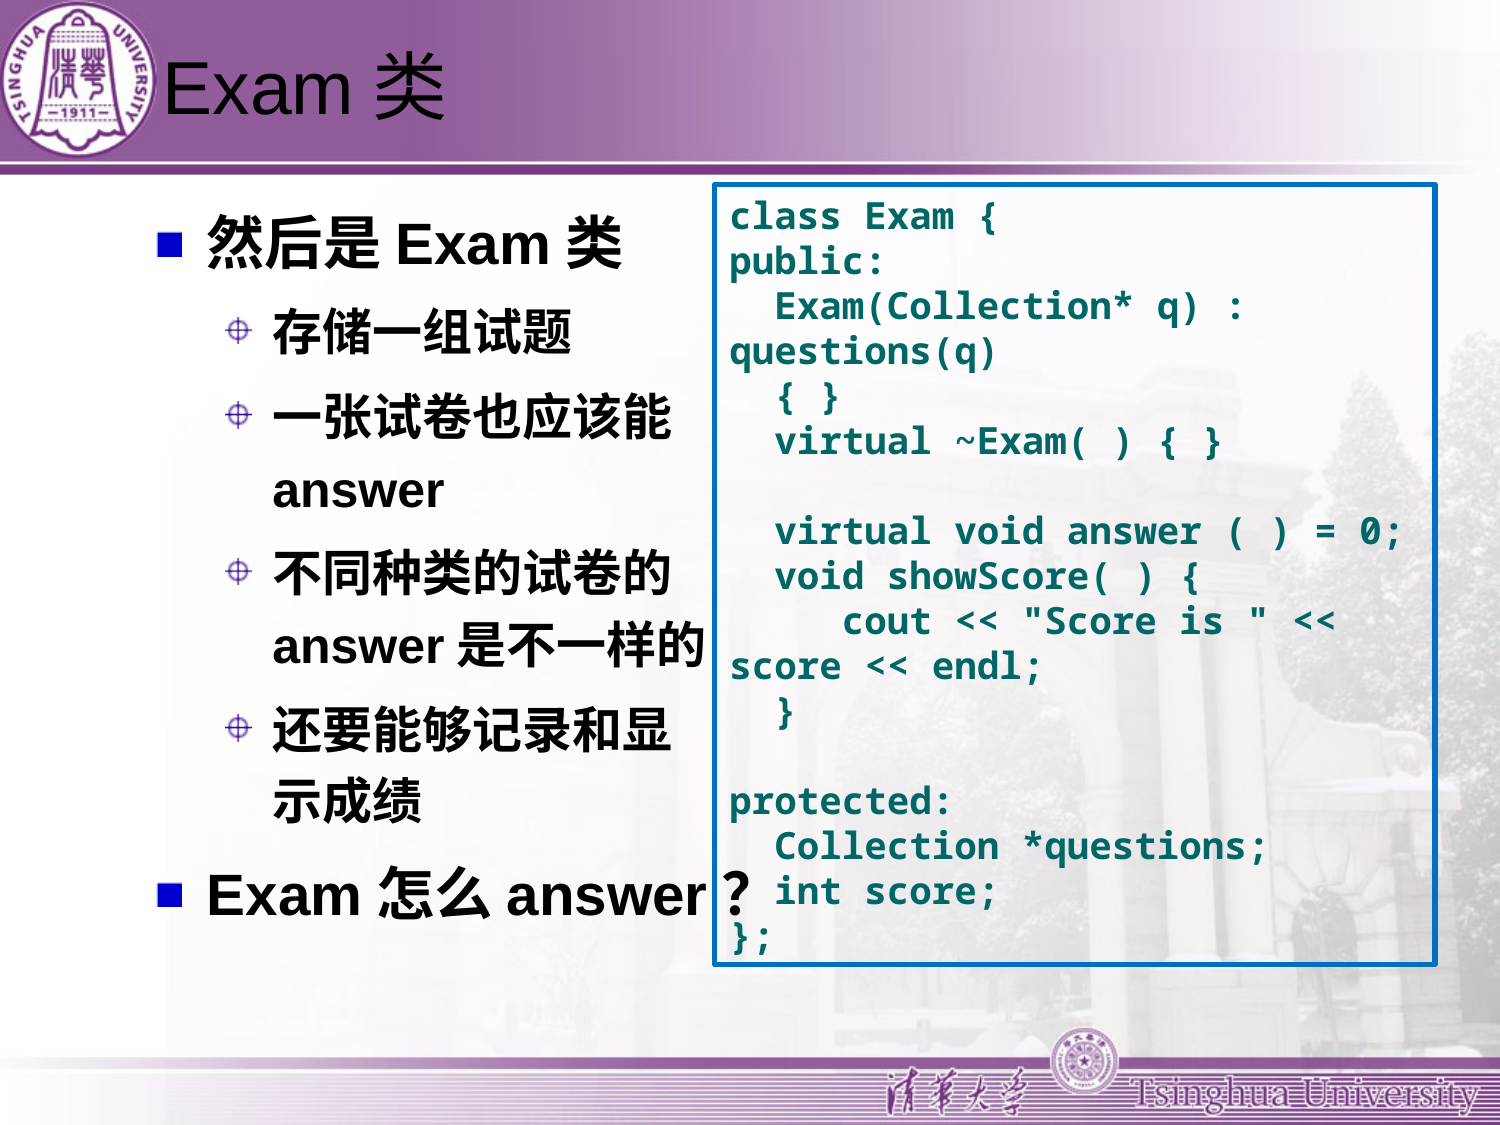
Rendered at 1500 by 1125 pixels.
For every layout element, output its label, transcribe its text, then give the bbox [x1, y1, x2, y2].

list 然后是Exam类 存储一组试题 一张试卷也应该能 answer 不同种类的试卷的 answer是不一样的 还要能够记录和显 示成绩 Exam怎么answer？ [135, 184, 1436, 1047]
picture [0, 0, 1500, 1125]
text_box class Exam { public: Exam(Collection* q) : questions(q) { } virtual ~Exam( ) { } virtual void answer ( ) = 0; void showScore( ) { cout << "Score is " << score << endl; } protected: Collection *questions; int score; }; [714, 184, 1436, 965]
title Exam类 [147, 19, 1500, 149]
